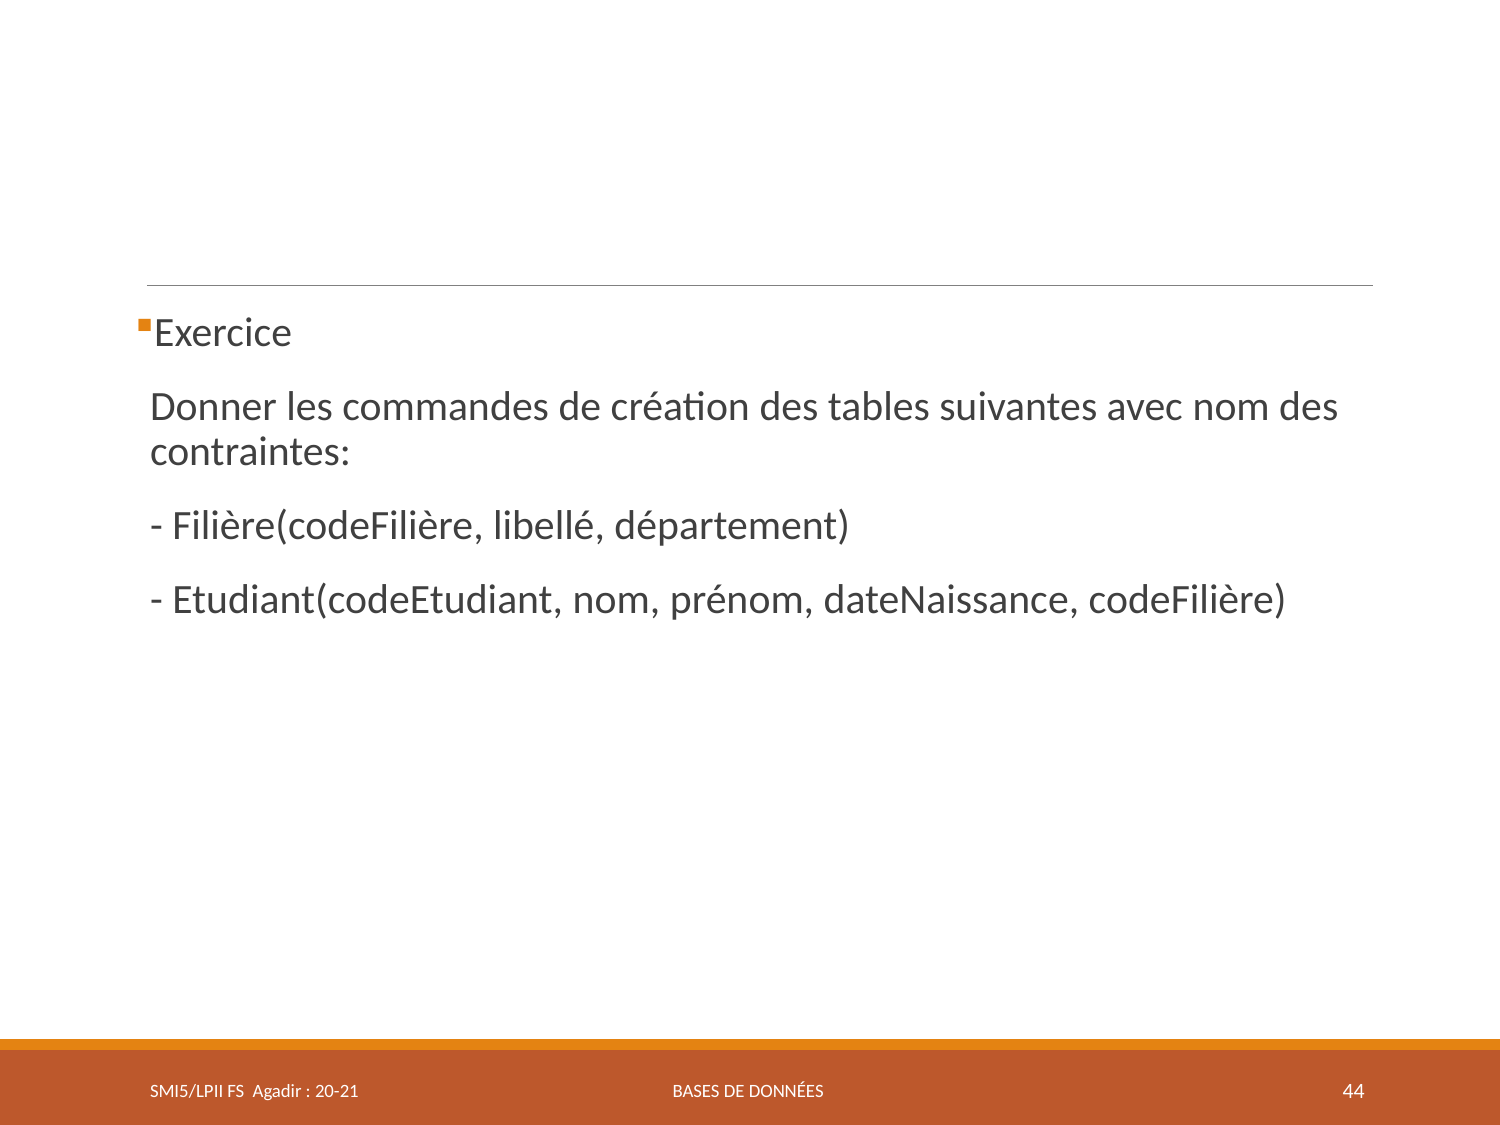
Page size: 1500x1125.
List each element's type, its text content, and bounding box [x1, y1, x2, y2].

footer Bases de données [453, 1059, 1047, 1120]
slide_number 44 [1218, 1059, 1380, 1120]
list Exercice Donner les commandes de création des tables suivantes avec nom des contraintes: - Filière(codeFilière, libellé, département) - Etudiant(codeEtudiant, nom, prénom, dateNaissance, codeFilière) [135, 302, 1373, 963]
slide_number SMI5/LPII FS Agadir : 20-21 [135, 1059, 440, 1120]
